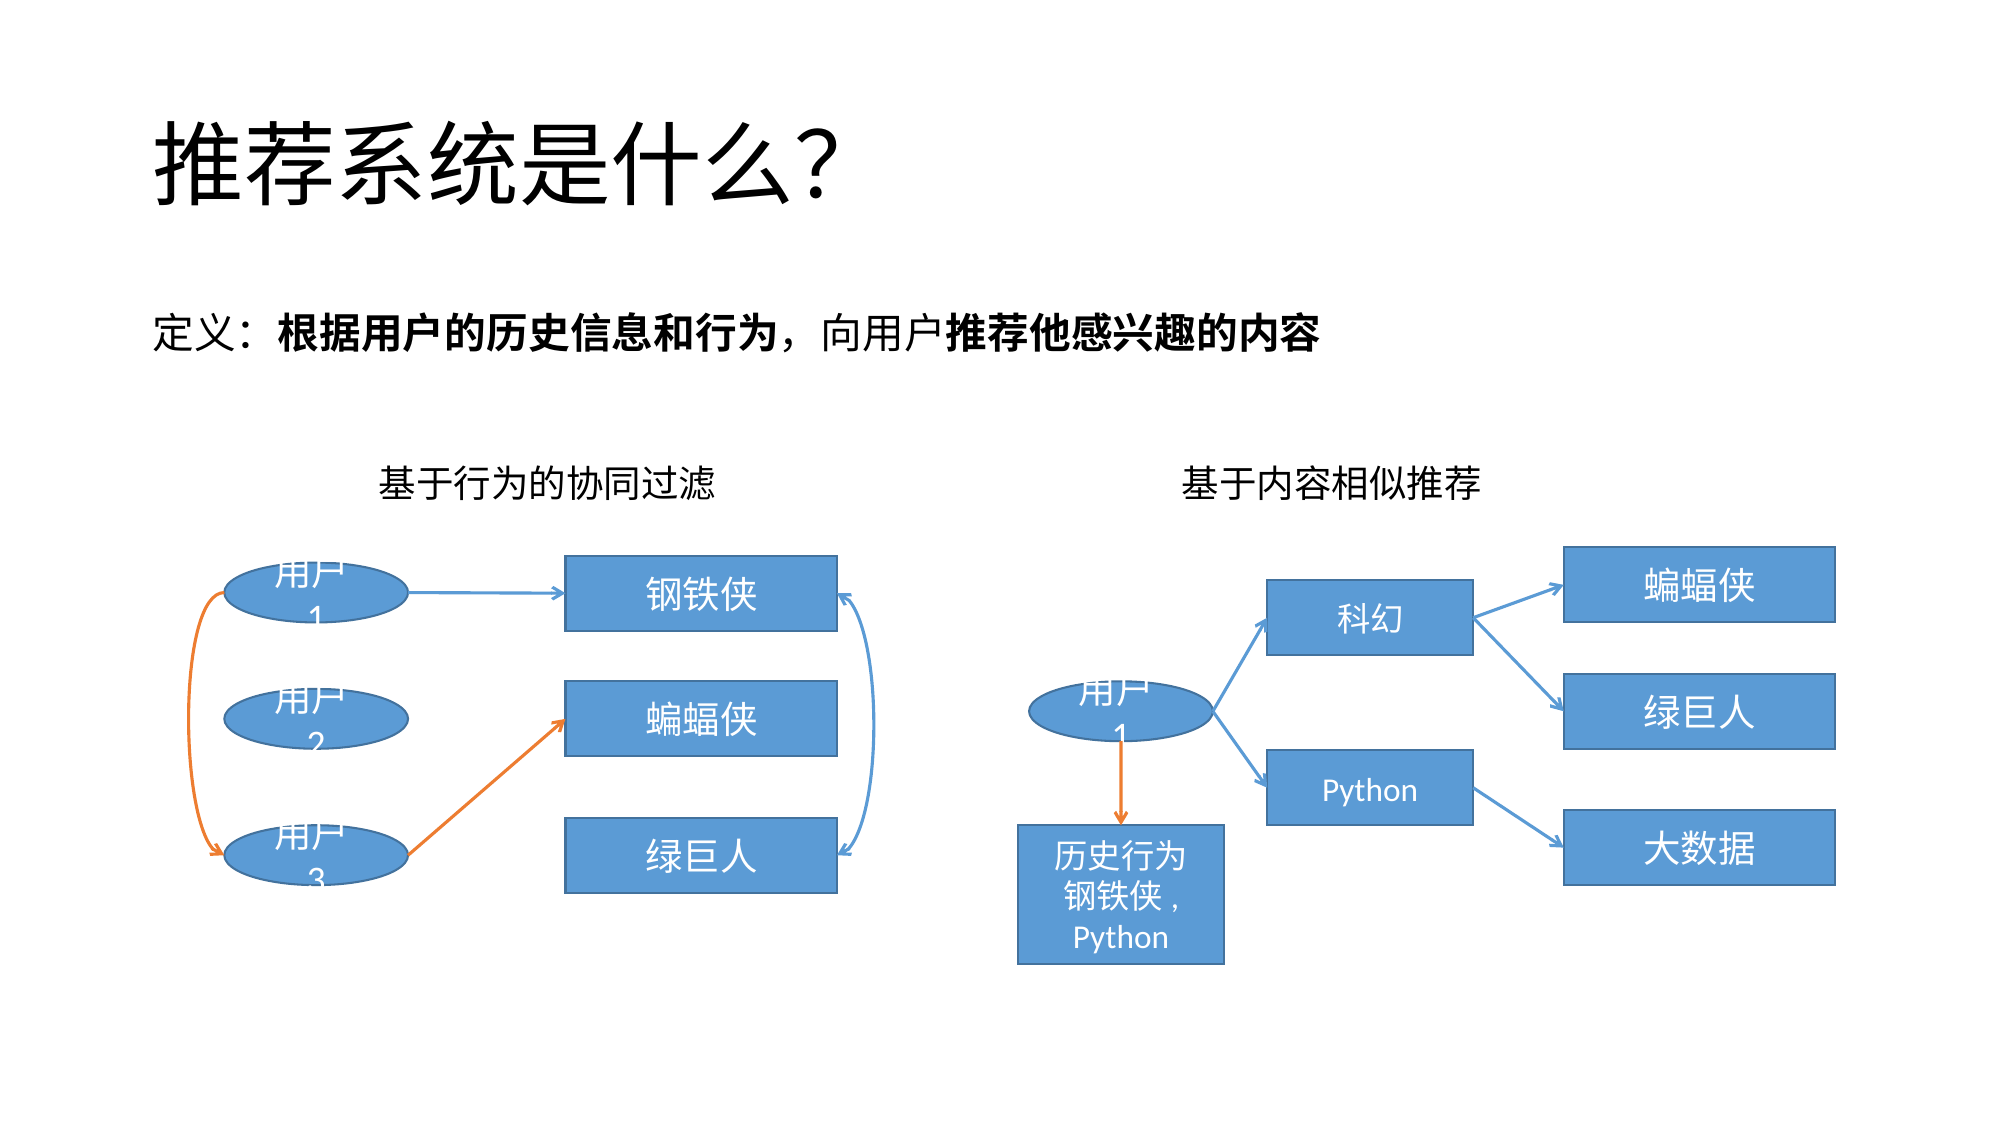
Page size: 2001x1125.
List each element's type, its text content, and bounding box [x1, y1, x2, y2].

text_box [1473, 584, 1564, 617]
title 推荐系统是什么？ [137, 59, 1863, 278]
text_box 用户1 [1028, 680, 1212, 743]
text_box Python [1266, 749, 1474, 826]
text_box 蝙蝠侠 [1563, 546, 1836, 623]
text_box 科幻 [1266, 579, 1474, 656]
text_box 绿巨人 [564, 817, 838, 894]
text_box 绿巨人 [1563, 673, 1836, 750]
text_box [1473, 617, 1564, 712]
text_box 钢铁侠 [564, 555, 838, 632]
list 定义：根据用户的历史信息和行为，向用户推荐他感兴趣的内容 [137, 299, 1863, 397]
text_box 用户1 [223, 561, 409, 624]
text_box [1473, 787, 1564, 848]
text_box 基于内容相似推荐 [1167, 452, 1497, 513]
text_box 基于行为的协同过滤 [363, 452, 731, 513]
text_box 历史行为 钢铁侠, Python [1017, 824, 1225, 965]
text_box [408, 718, 566, 856]
text_box 用户3 [223, 824, 409, 887]
text_box 用户2 [225, 687, 409, 750]
text_box 大数据 [1563, 809, 1836, 886]
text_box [1212, 711, 1268, 788]
text_box 蝙蝠侠 [564, 680, 836, 757]
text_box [1212, 617, 1268, 711]
